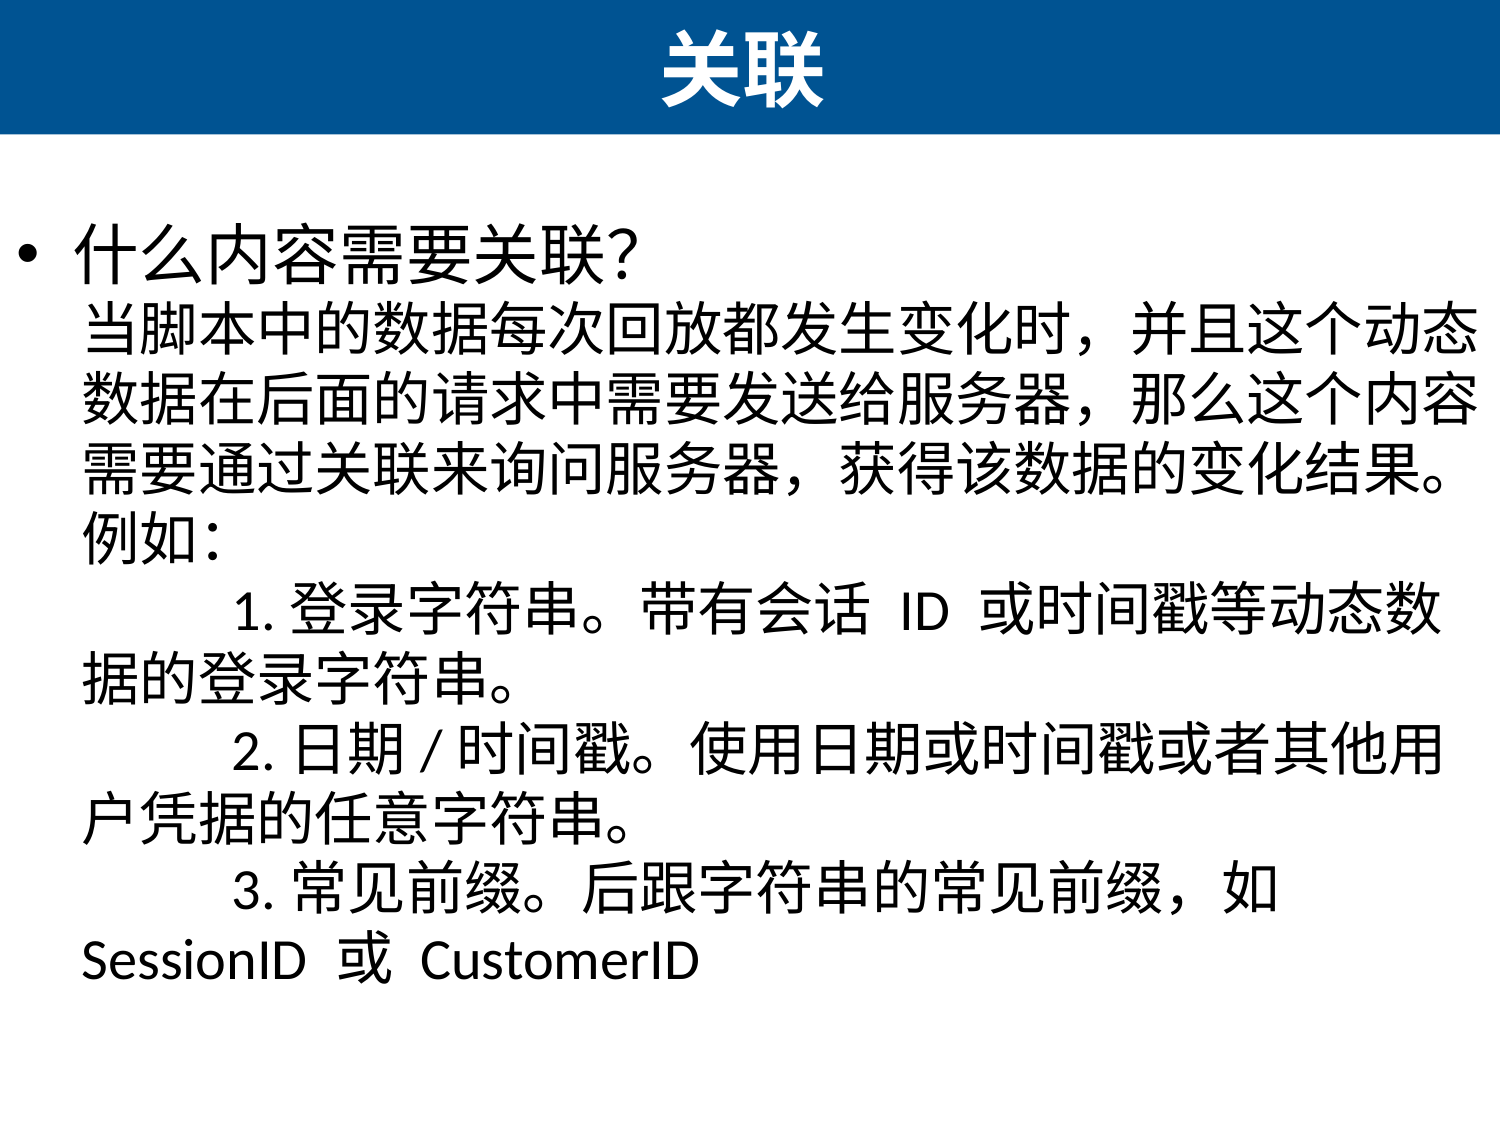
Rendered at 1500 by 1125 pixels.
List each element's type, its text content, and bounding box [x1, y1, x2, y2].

title 关联 [2, 0, 1483, 135]
list 什么内容需要关联？ 当脚本中的数据每次回放都发生变化时，并且这个动态数据在后面的请求中需要发送给服务器，那么这个内容需要通过关联来询问服务器，获得该数据的变化结果。例如： 1.登录字符串。带有会话 ID 或时间戳等动态数据的登录字符串。 2.日期/时间戳。使用日期或时间戳或者其他用户凭据的任意字符串。 3.常见前缀。后跟字符串的常见前缀，如 SessionID 或 CustomerID [1, 149, 1500, 1090]
